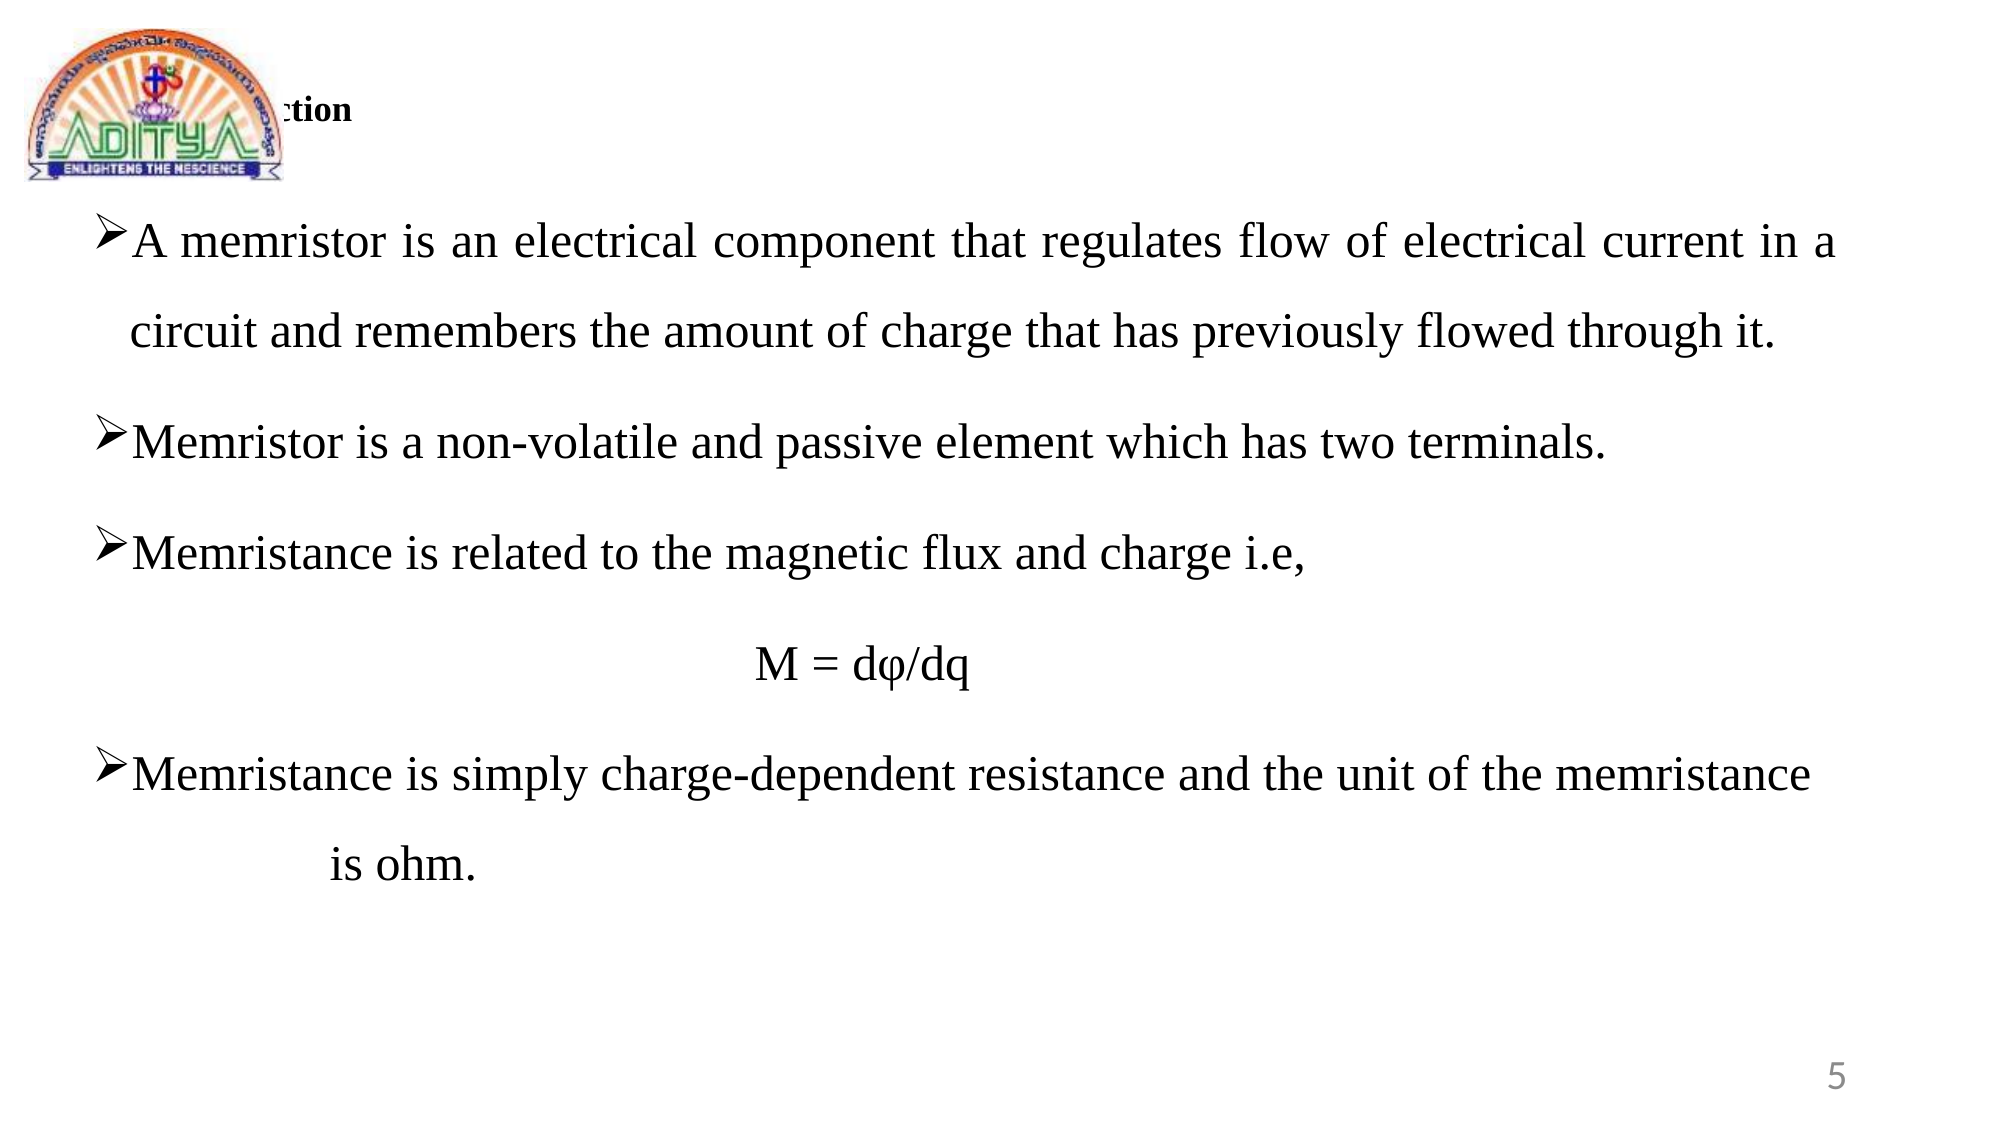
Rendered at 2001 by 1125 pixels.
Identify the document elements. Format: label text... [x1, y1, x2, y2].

picture [24, 28, 284, 182]
list A memristor is an electrical component that regulates flow of electrical current in a circuit and remembers the amount of charge that has previously flowed through it. Memristor is a non-volatile and passive element which has two terminals. Memristance is related to the magnetic flux and charge i.e, M = dφ/dq Memristance is simply charge-dependent resistance and the unit of the memristance is ohm. [77, 169, 1854, 1097]
title Introduction [284, 81, 1759, 169]
slide_number 5 [1412, 1042, 1863, 1103]
